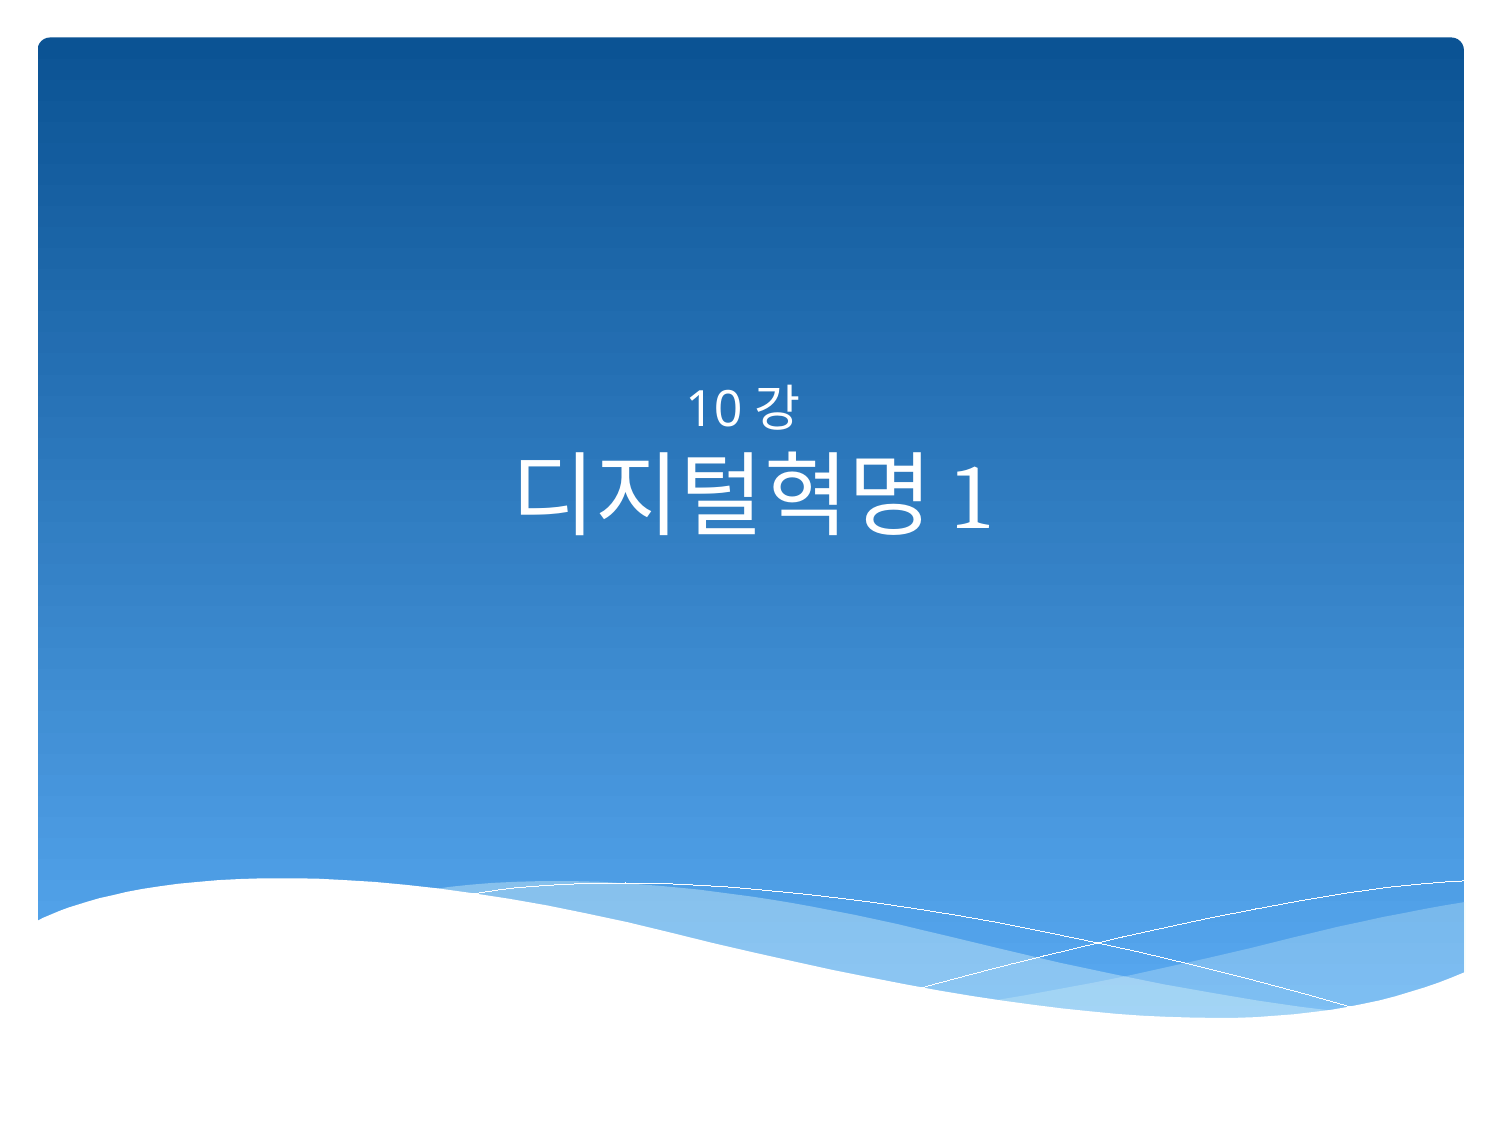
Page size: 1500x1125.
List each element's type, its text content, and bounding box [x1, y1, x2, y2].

title 10강 디지털혁명1 [112, 262, 1388, 555]
